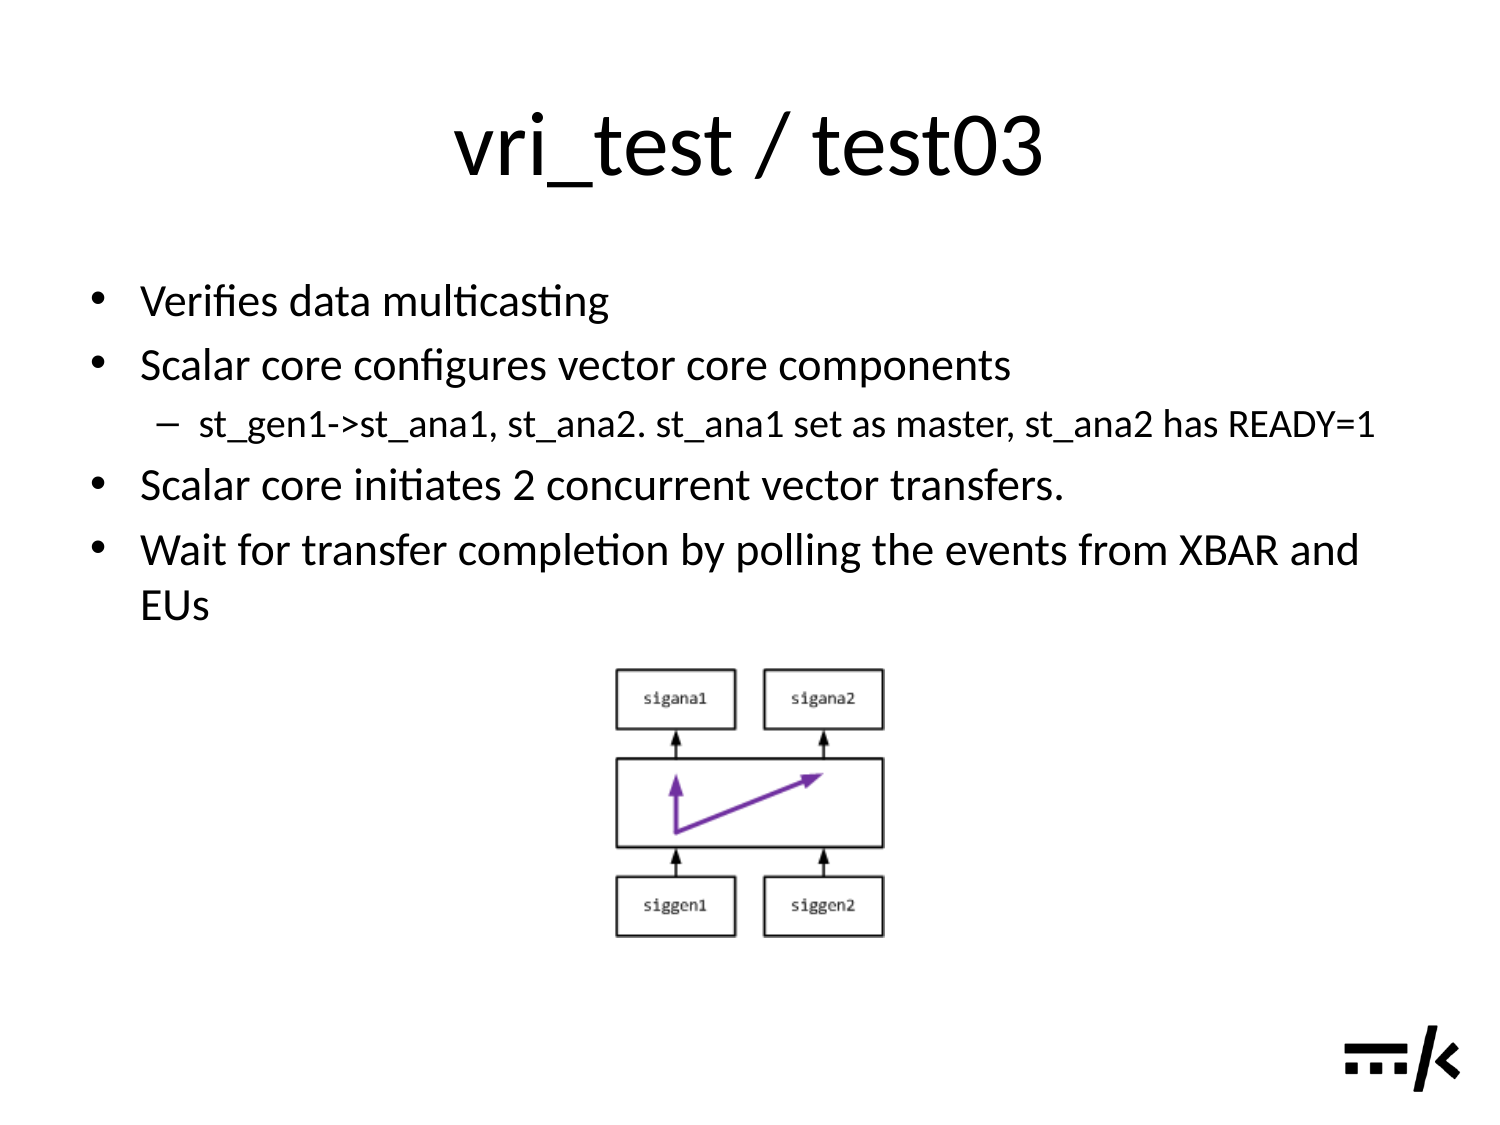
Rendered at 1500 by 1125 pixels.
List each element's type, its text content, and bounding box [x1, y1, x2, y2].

list Verifies data multicasting Scalar core configures vector core components st_gen1->st_ana1, st_ana2. st_ana1 set as master, st_ana2 has READY=1 Scalar core initiates 2 concurrent vector transfers. Wait for transfer completion by polling the events from XBAR and EUs [75, 262, 1425, 675]
title vri_test / test03 [75, 45, 1425, 233]
picture [615, 668, 885, 938]
picture [1312, 987, 1490, 1125]
